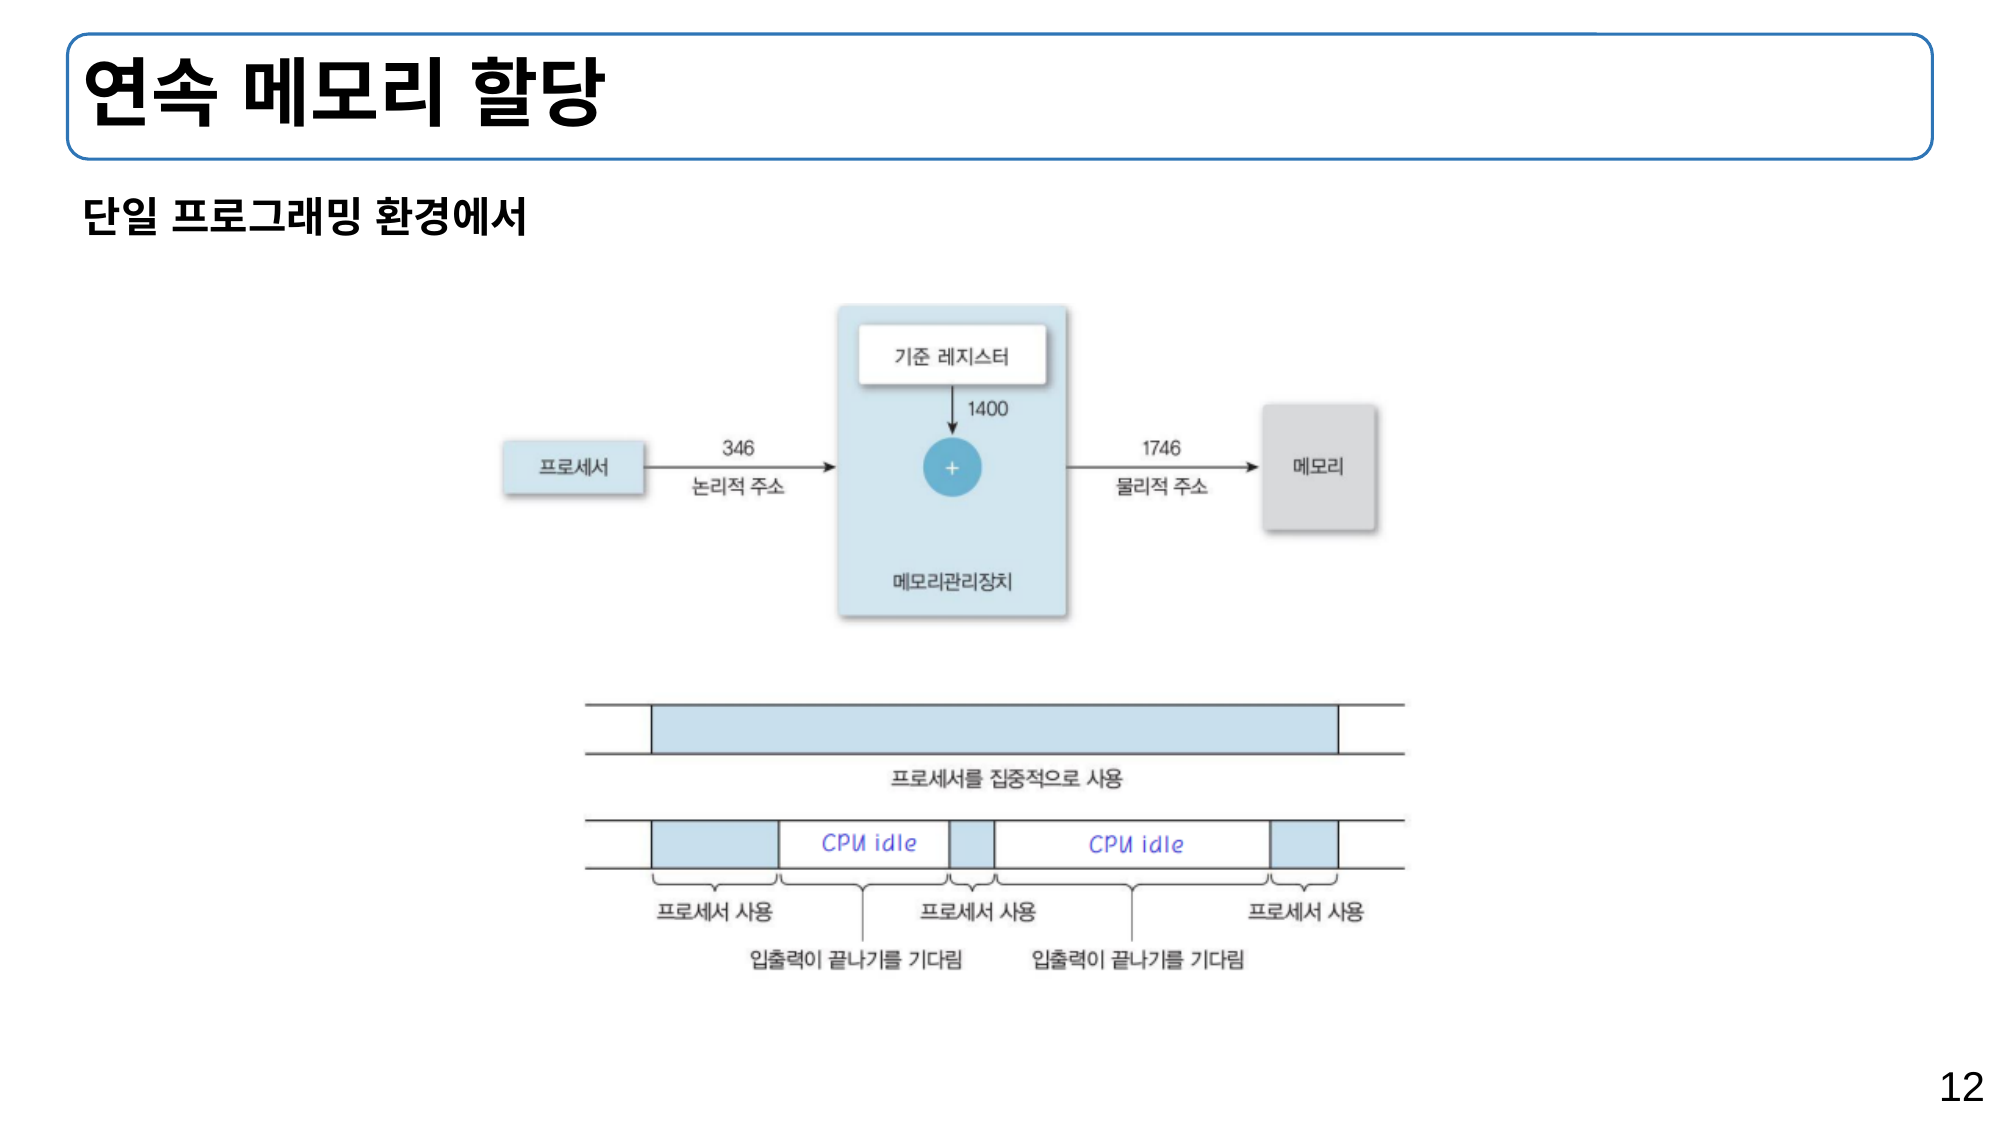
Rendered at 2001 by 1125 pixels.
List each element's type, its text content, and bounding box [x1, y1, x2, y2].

title 연속 메모리 할당 [67, 34, 1933, 160]
picture [493, 660, 1446, 989]
picture [470, 303, 1446, 643]
list 단일 프로그래밍 환경에서 [67, 189, 1933, 1019]
